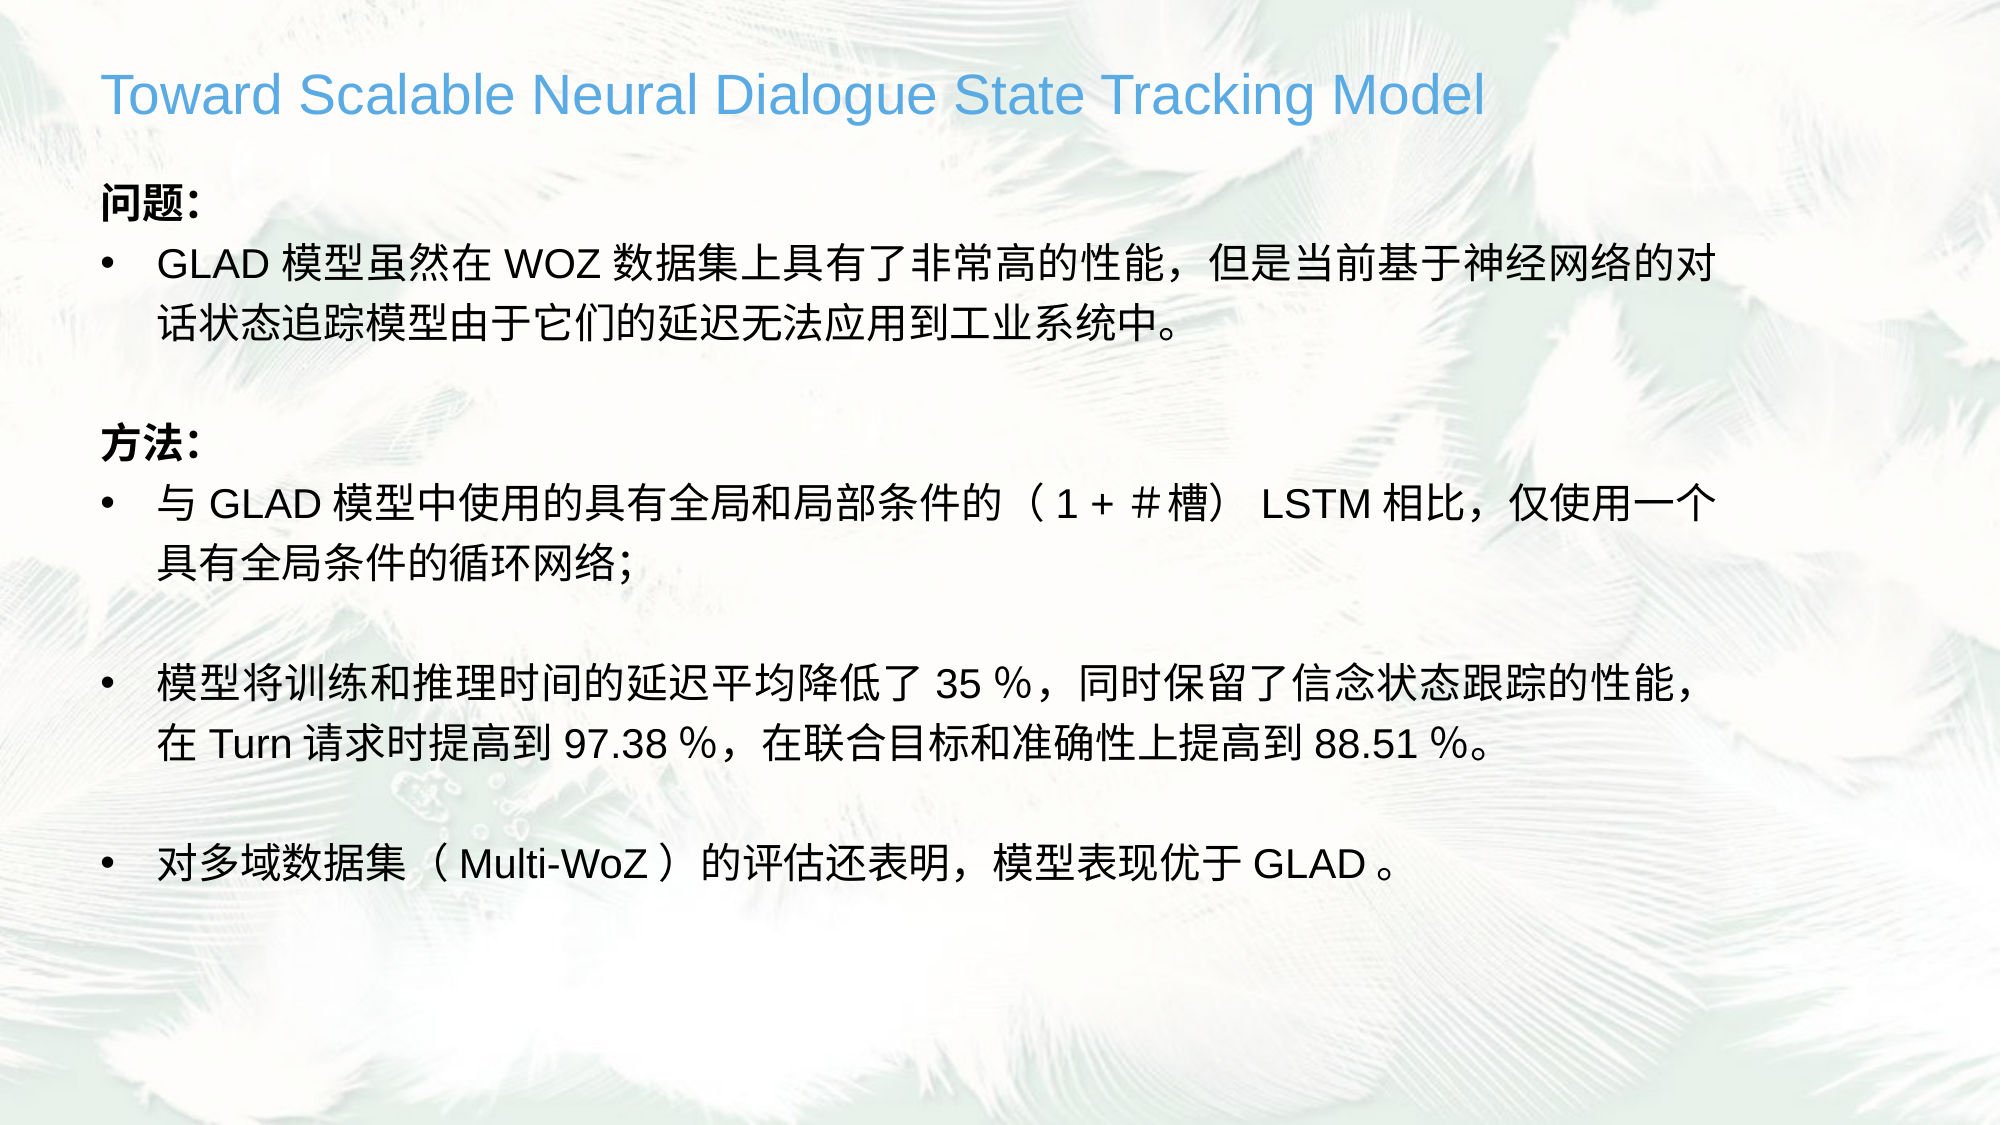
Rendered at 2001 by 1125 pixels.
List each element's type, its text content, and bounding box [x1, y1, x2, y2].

text_box 问题： GLAD模型虽然在WOZ数据集上具有了非常高的性能，但是当前基于神经网络的对话状态追踪模型由于它们的延迟无法应用到工业系统中。 方法： 与GLAD模型中使用的具有全局和局部条件的（1 +＃槽）LSTM相比，仅使用一个具有全局条件的循环网络； 模型将训练和推理时间的延迟平均降低了35％，同时保留了信念状态跟踪的性能，在Turn请求时提高到97.38％，在联合目标和准确性上提高到88.51％。 对多域数据集（Multi-WoZ）的评估还表明，模型表现优于GLAD。 [85, 159, 1733, 895]
text_box Toward Scalable Neural Dialogue State Tracking Model [85, 58, 1717, 136]
